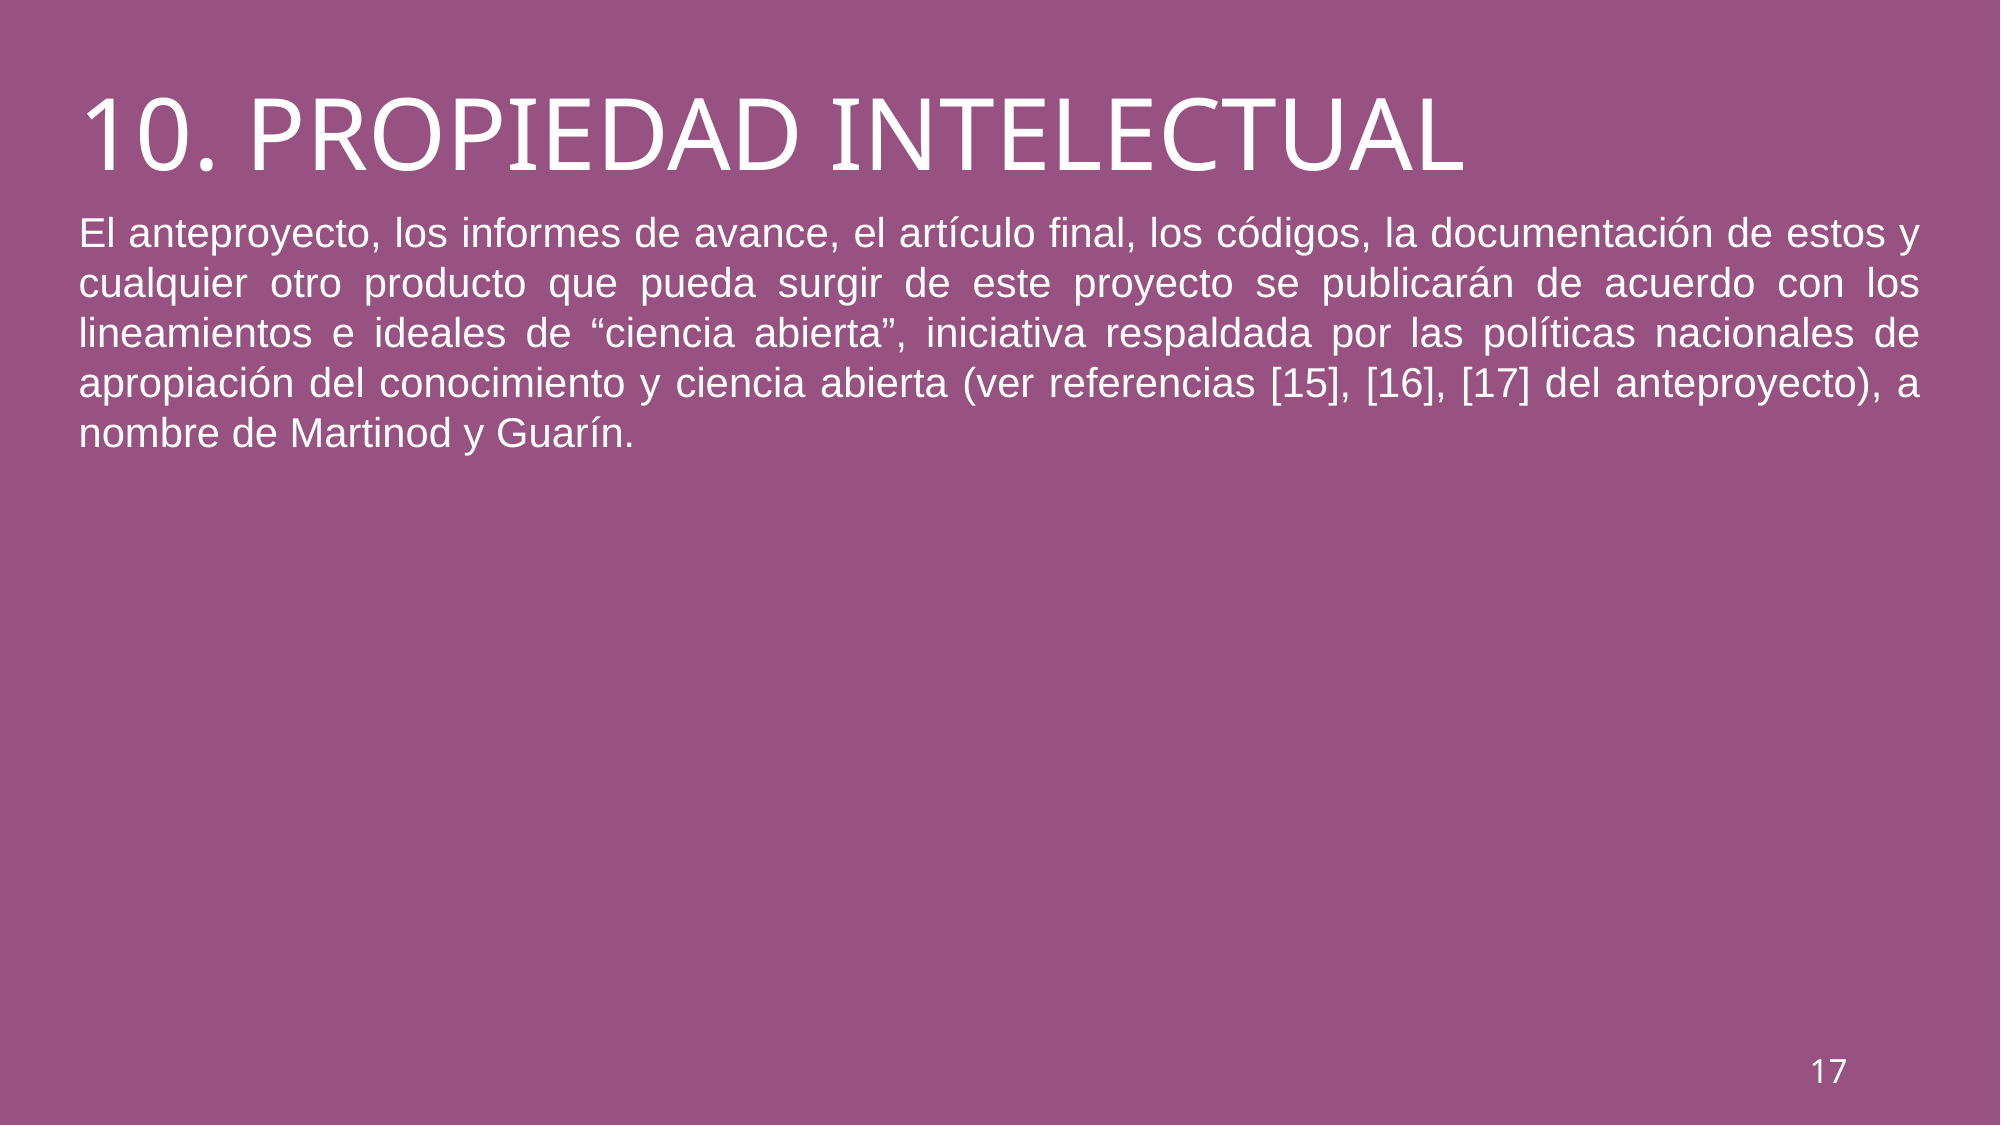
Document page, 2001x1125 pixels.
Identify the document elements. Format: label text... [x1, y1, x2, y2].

text_box El anteproyecto, los informes de avance, el artículo final, los códigos, la documentación de estos y cualquier otro producto que pueda surgir de este proyecto se publicarán de acuerdo con los lineamientos e ideales de “ciencia abierta”, iniciativa respaldada por las políticas nacionales de apropiación del conocimiento y ciencia abierta (ver referencias [15], [16], [17] del anteproyecto), a nombre de Martinod y Guarín. [63, 198, 1937, 463]
text_box 10. PROPIEDAD INTELECTUAL [63, 29, 1789, 198]
slide_number 17 [1412, 1042, 1863, 1103]
